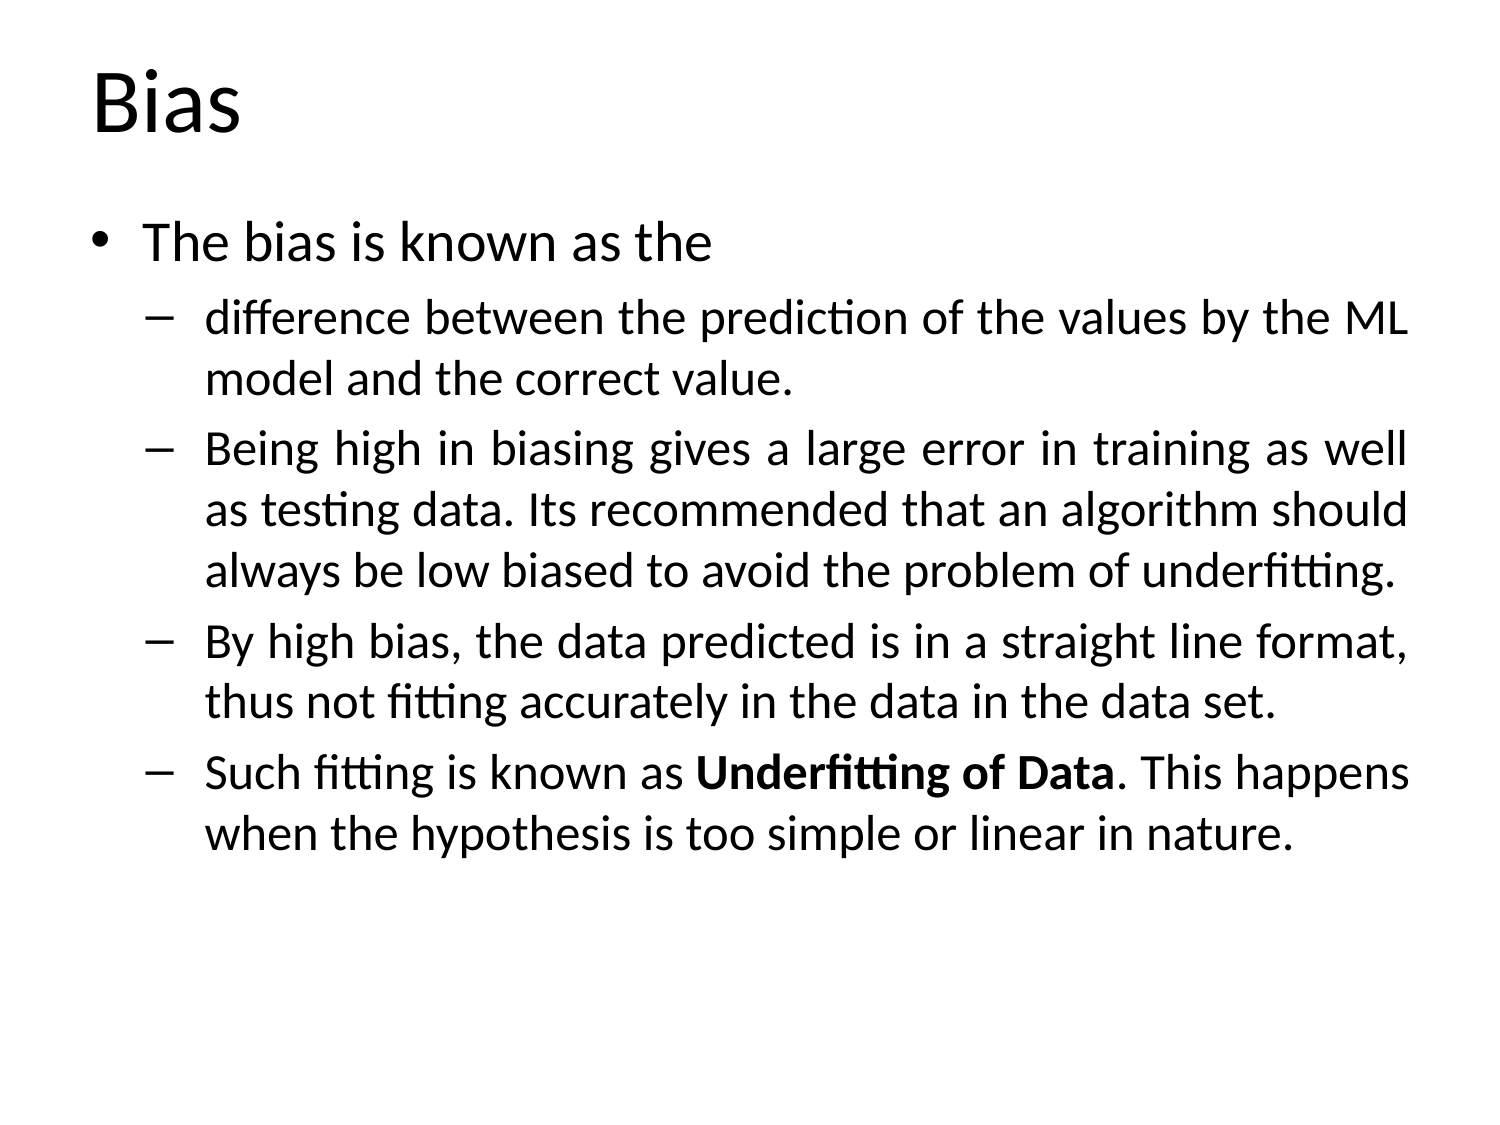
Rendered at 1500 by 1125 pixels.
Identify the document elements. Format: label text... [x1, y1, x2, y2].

list The bias is known as the difference between the prediction of the values by the ML model and the correct value. Being high in biasing gives a large error in training as well as testing data. Its recommended that an algorithm should always be low biased to avoid the problem of underfitting. By high bias, the data predicted is in a straight line format, thus not fitting accurately in the data in the data set. Such fitting is known as Underfitting of Data. This happens when the hypothesis is too simple or linear in nature. [75, 196, 1425, 1005]
title Bias [76, 19, 1427, 173]
